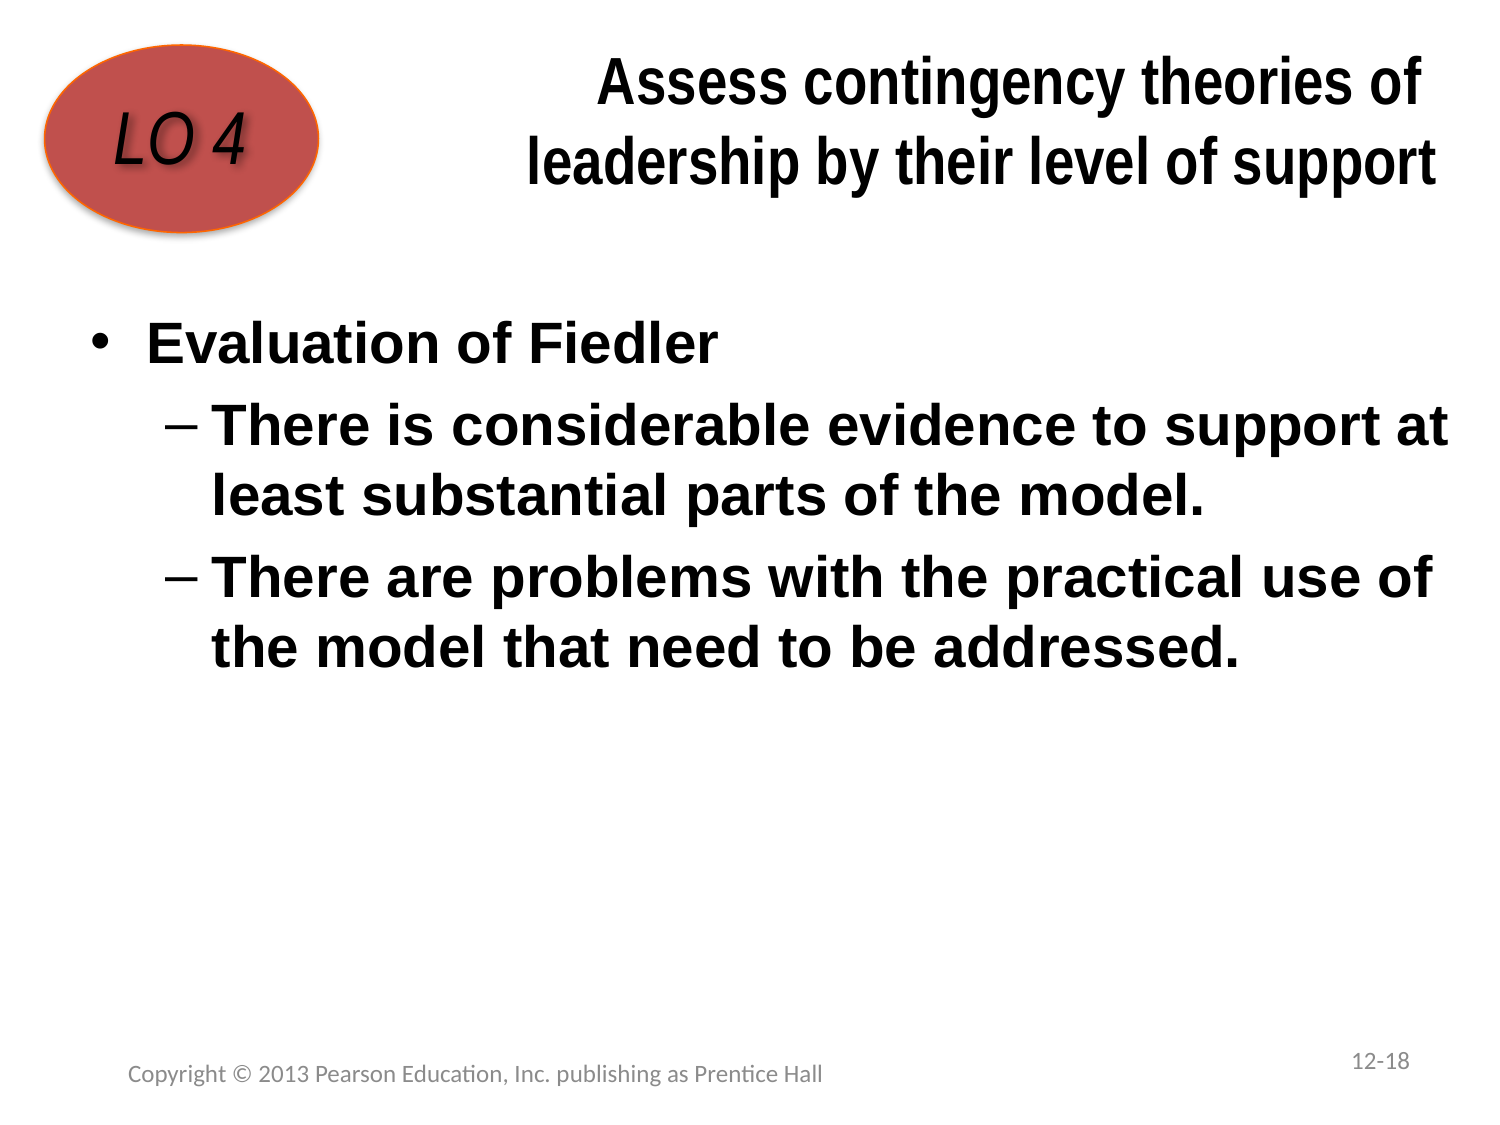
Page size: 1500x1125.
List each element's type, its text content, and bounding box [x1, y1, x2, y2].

footer Copyright © 2013 Pearson Education, Inc. publishing as Prentice Hall [75, 1042, 878, 1103]
text_box [43, 44, 320, 234]
text_box LO 4 [86, 81, 274, 187]
list Evaluation of Fiedler There is considerable evidence to support at least substantial parts of the model. There are problems with the practical use of the model that need to be addressed. [74, 297, 1473, 949]
title Assess contingency theories of leadership by their level of support [102, 0, 1454, 237]
slide_number 12-18 [1325, 1029, 1425, 1090]
